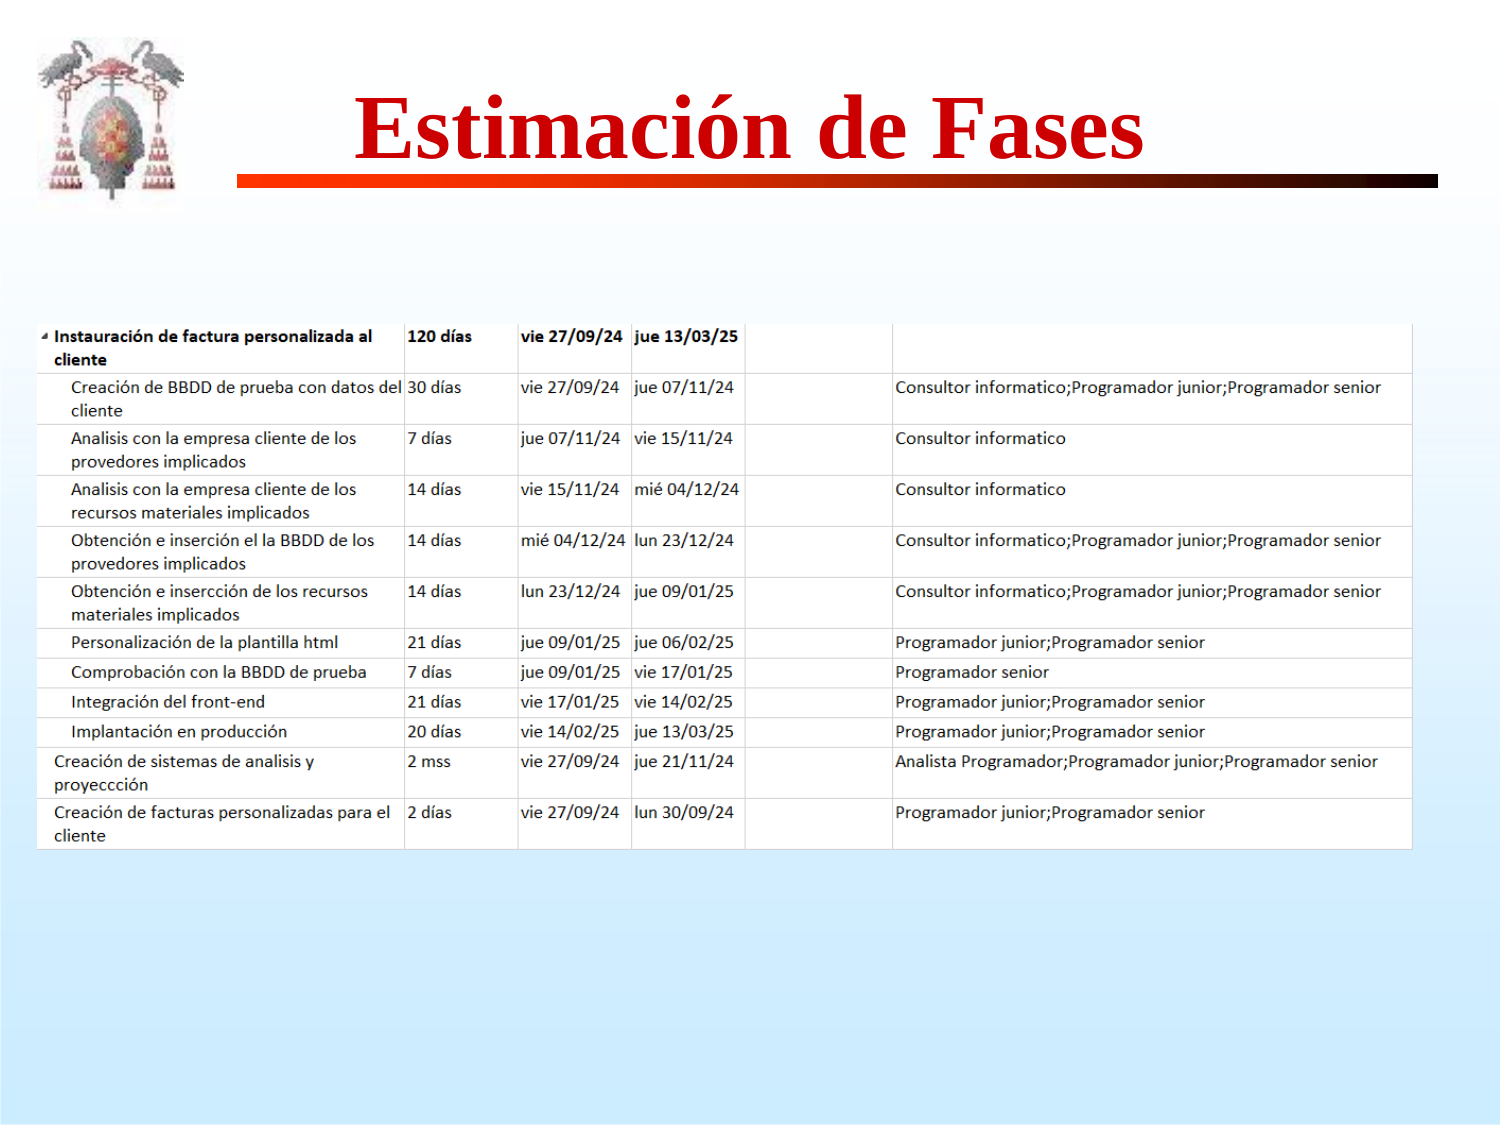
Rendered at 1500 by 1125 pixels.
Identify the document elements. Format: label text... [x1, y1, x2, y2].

picture [0, 0, 1500, 1125]
title Estimación de Fases [352, 64, 1147, 255]
